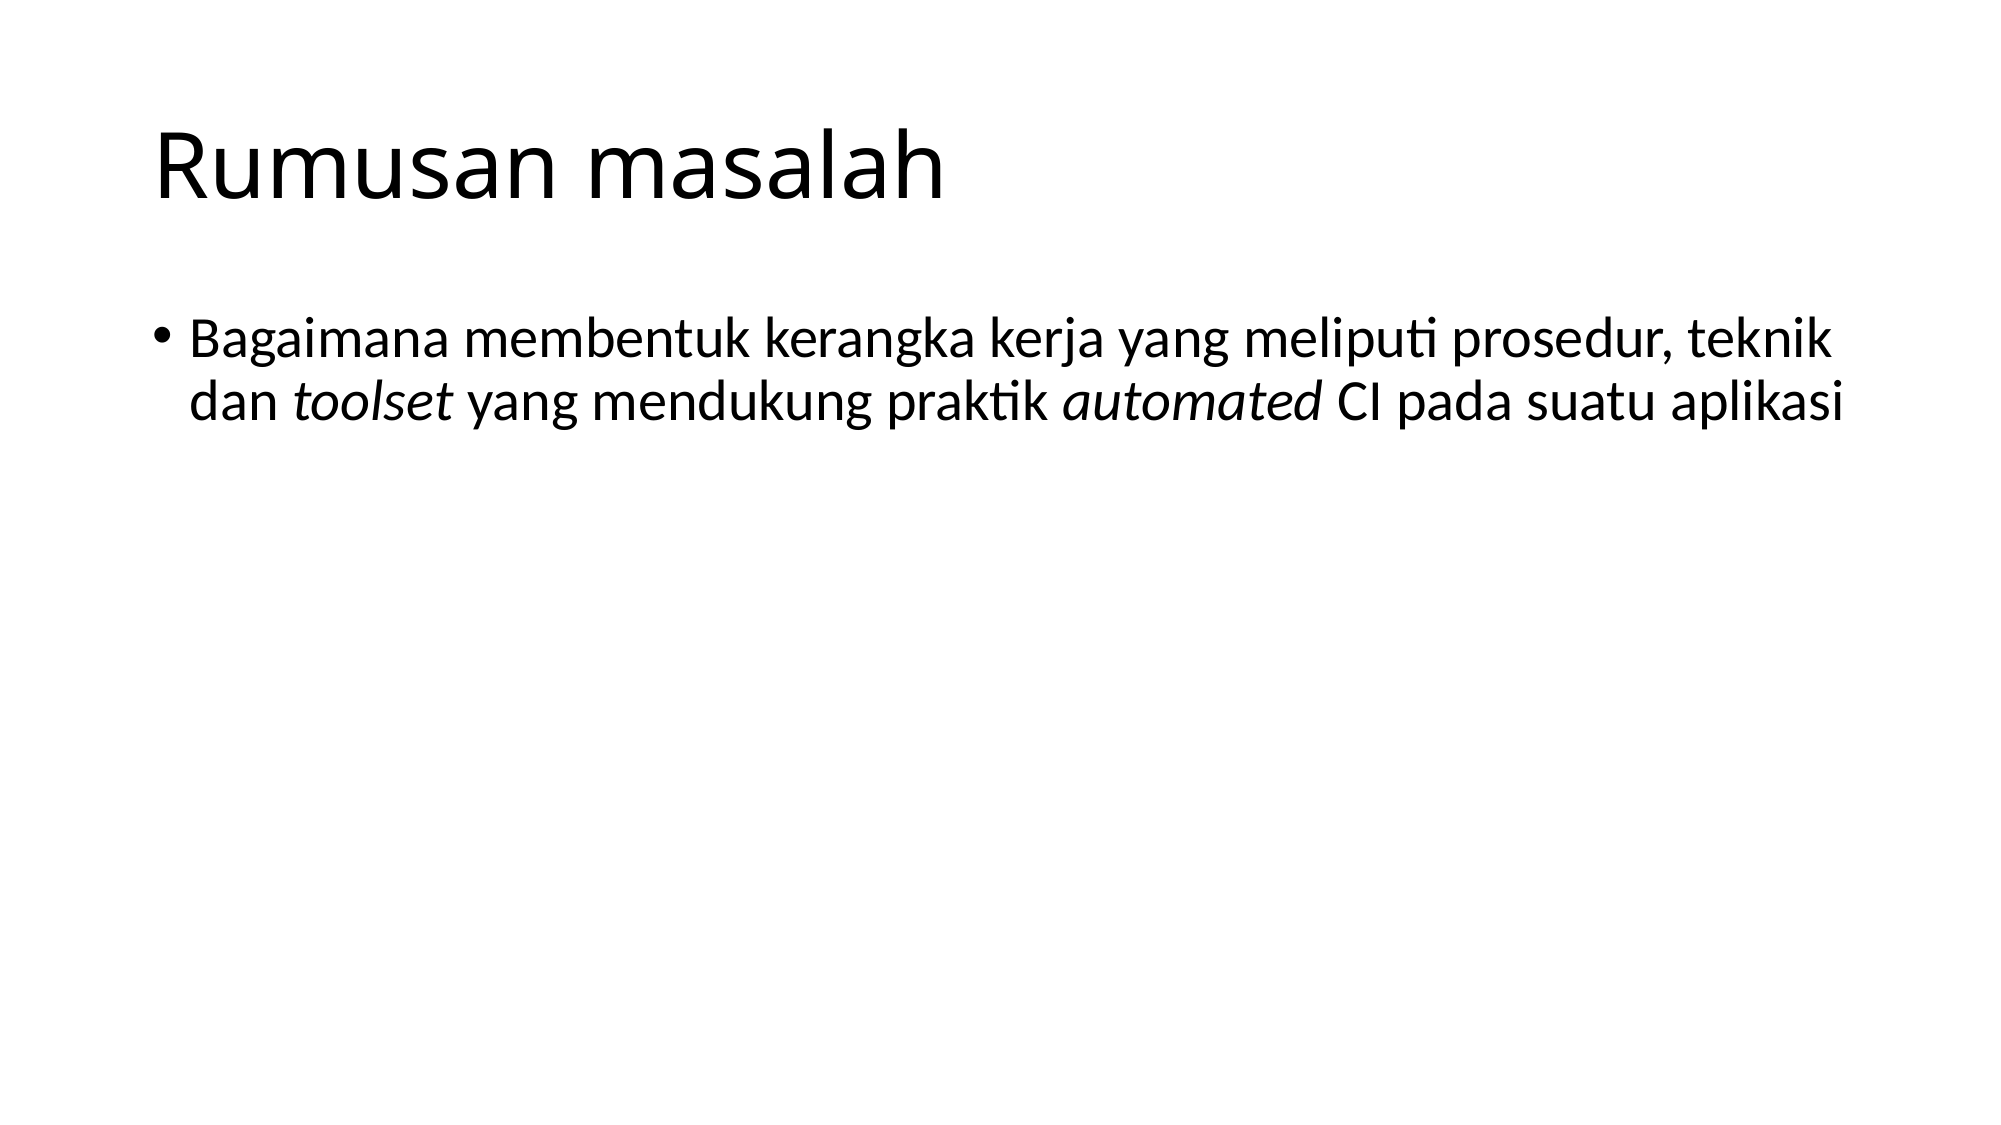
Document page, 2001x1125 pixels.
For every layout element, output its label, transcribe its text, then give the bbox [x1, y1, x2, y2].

list Bagaimana membentuk kerangka kerja yang meliputi prosedur, teknik dan toolset yang mendukung praktik automated CI pada suatu aplikasi [137, 299, 1863, 1014]
title Rumusan masalah [137, 59, 1863, 278]
